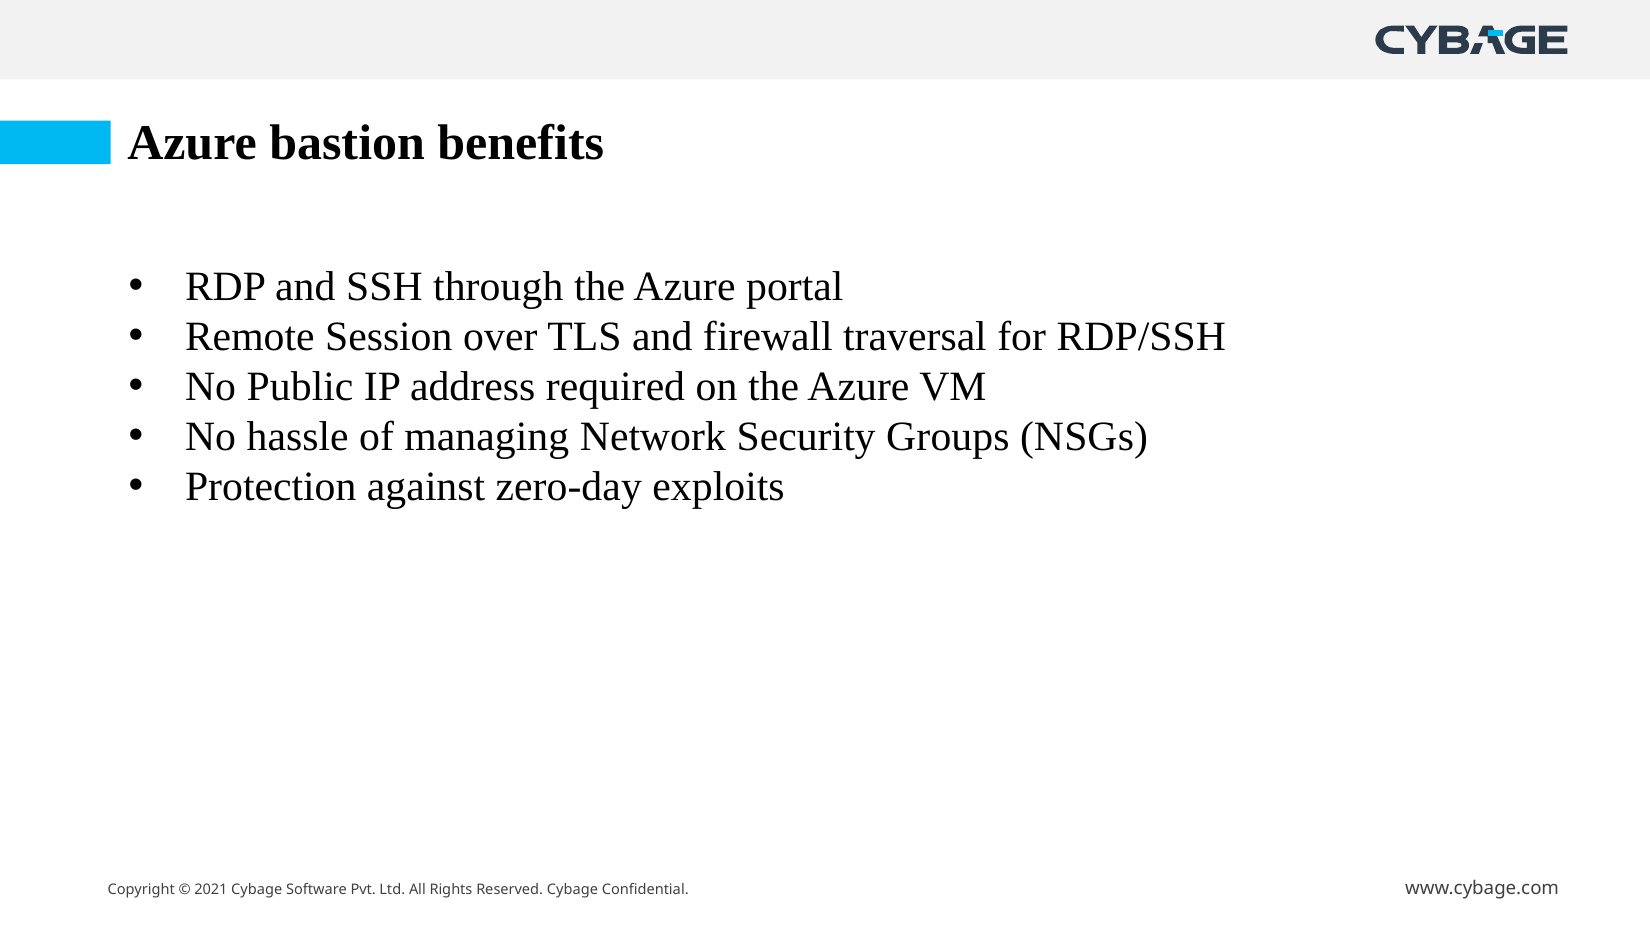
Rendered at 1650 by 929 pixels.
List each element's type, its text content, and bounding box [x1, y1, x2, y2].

text_box [0, 118, 110, 166]
text_box RDP and SSH through the Azure portal Remote Session over TLS and firewall traversal for RDP/SSH No Public IP address required on the Azure VM No hassle of managing Network Security Groups (NSGs) Protection against zero-day exploits [113, 251, 1242, 517]
text_box Azure bastion benefits [110, 101, 775, 190]
